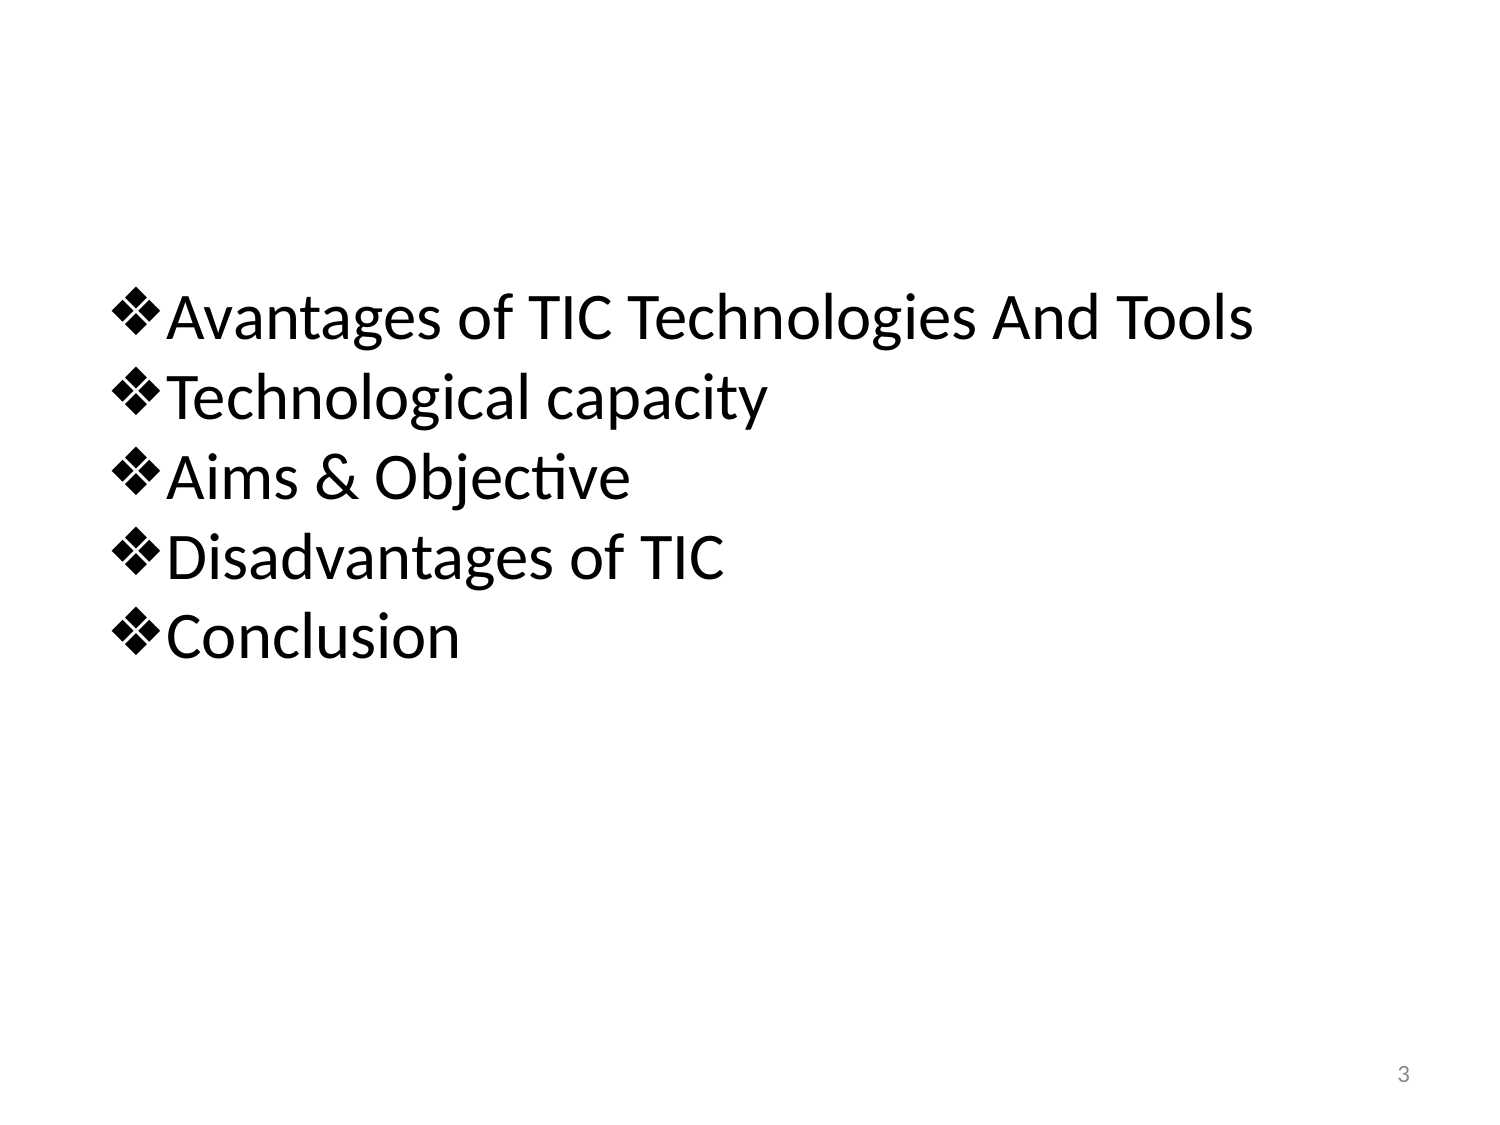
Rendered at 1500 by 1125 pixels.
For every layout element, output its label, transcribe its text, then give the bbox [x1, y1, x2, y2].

slide_number 3 [1074, 1042, 1425, 1103]
list Avantages of TIC Technologies And Tools Technological capacity Aims & Objective Disadvantages of TIC Conclusion [72, 265, 1423, 865]
